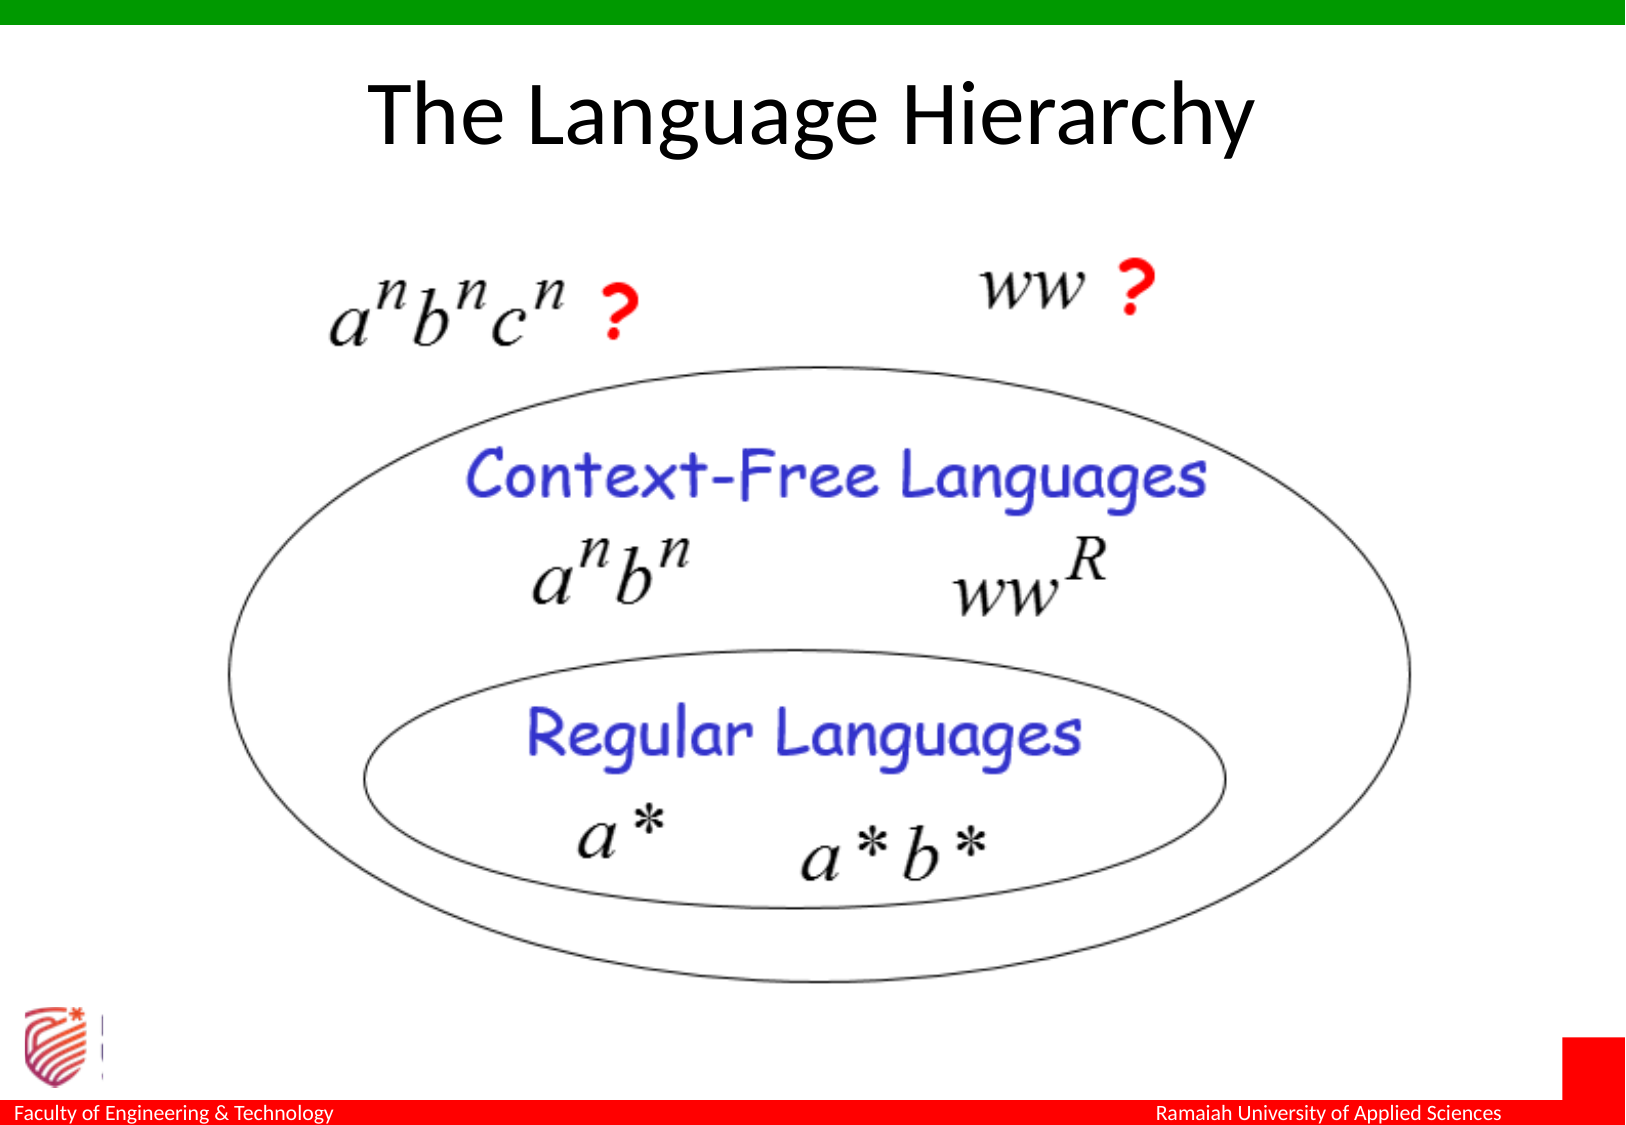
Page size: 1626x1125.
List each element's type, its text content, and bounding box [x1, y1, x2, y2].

title The Language Hierarchy [81, 45, 1544, 233]
picture [24, 1007, 104, 1088]
picture [80, 197, 1477, 1001]
